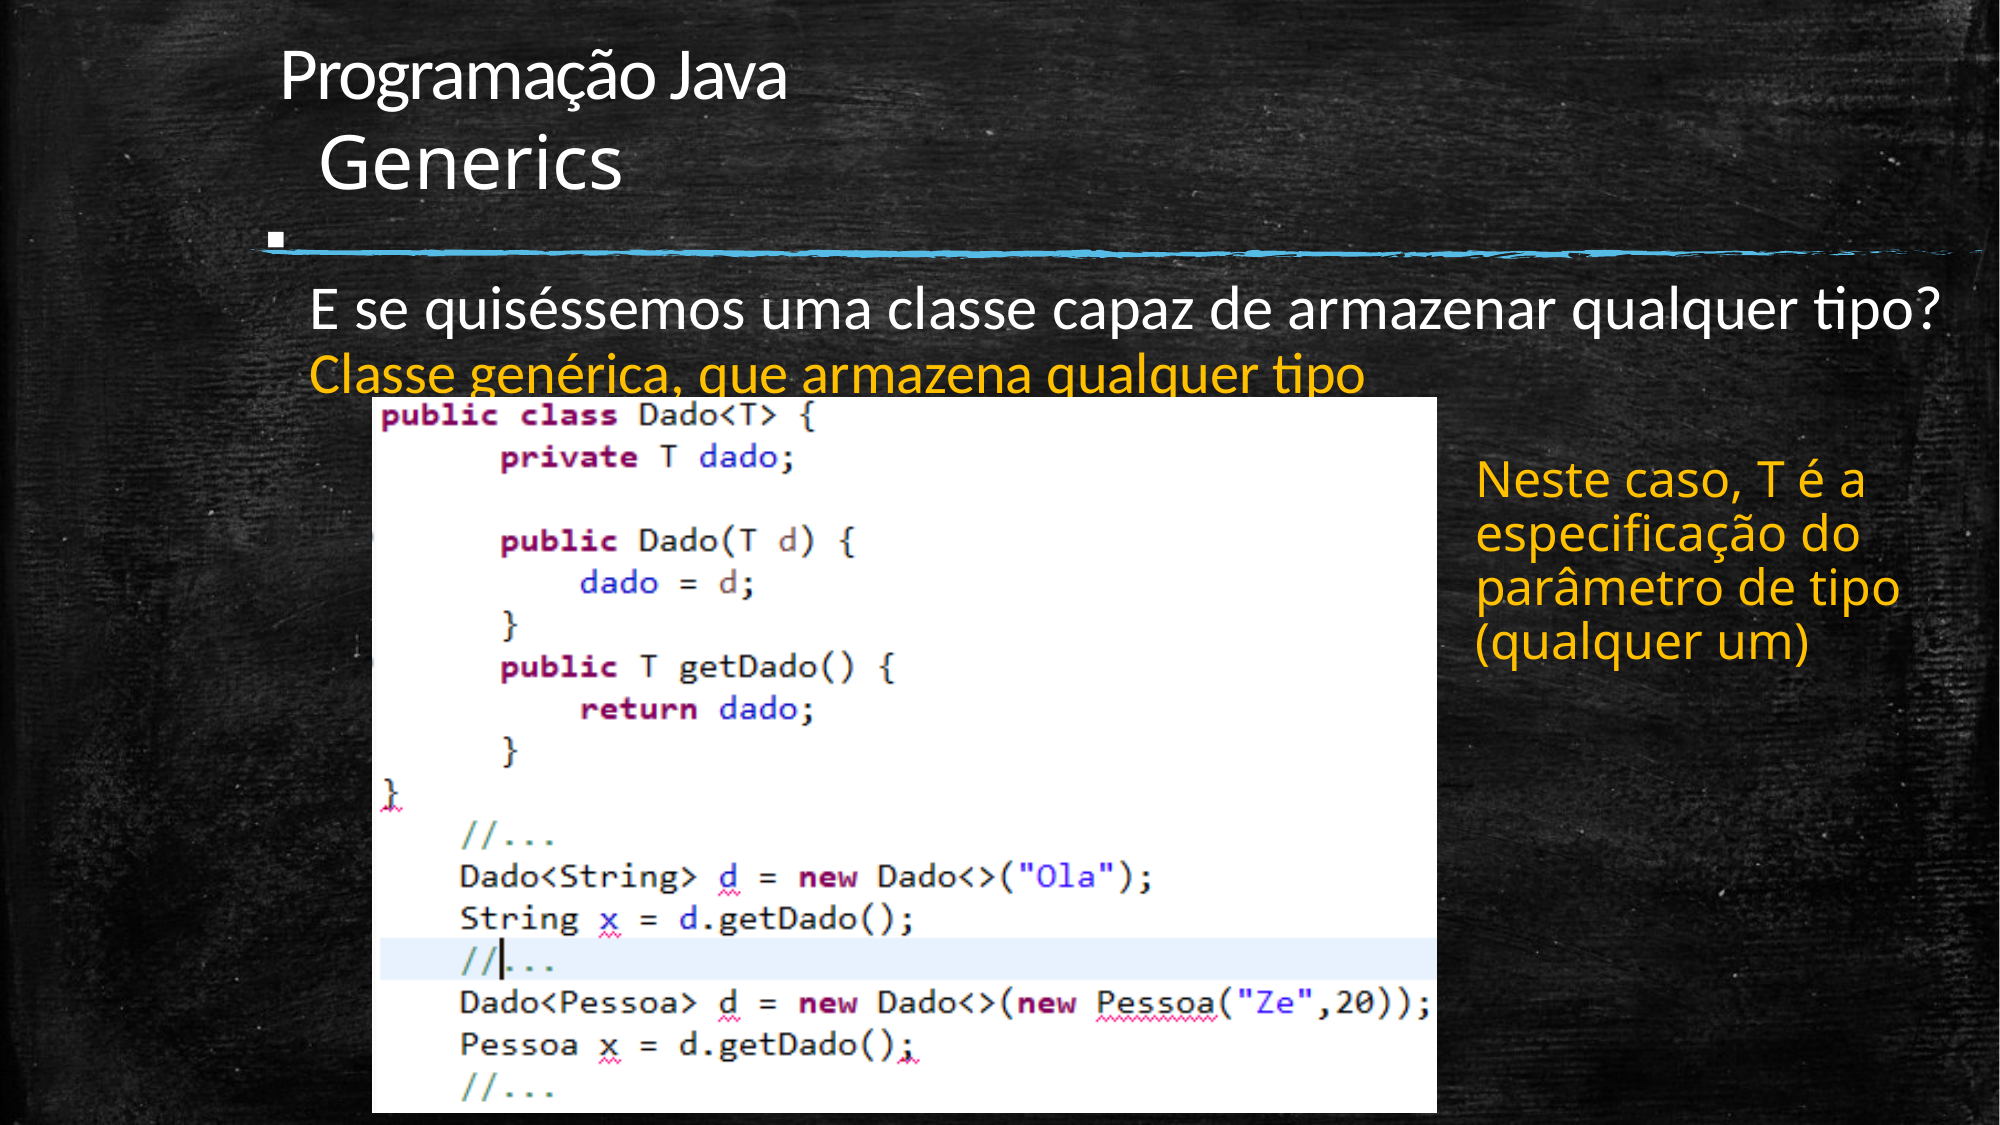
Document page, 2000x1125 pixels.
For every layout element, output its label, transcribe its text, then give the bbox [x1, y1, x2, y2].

picture [372, 397, 1437, 1113]
title Programação Java Generics [249, 45, 1520, 200]
list E se quiséssemos uma classe capaz de armazenar qualquer tipo? Classe genérica, que armazena qualquer tipo [249, 200, 1969, 1083]
text_box Neste caso, T é a especificação do parâmetro de tipo (qualquer um) [1460, 447, 1933, 678]
